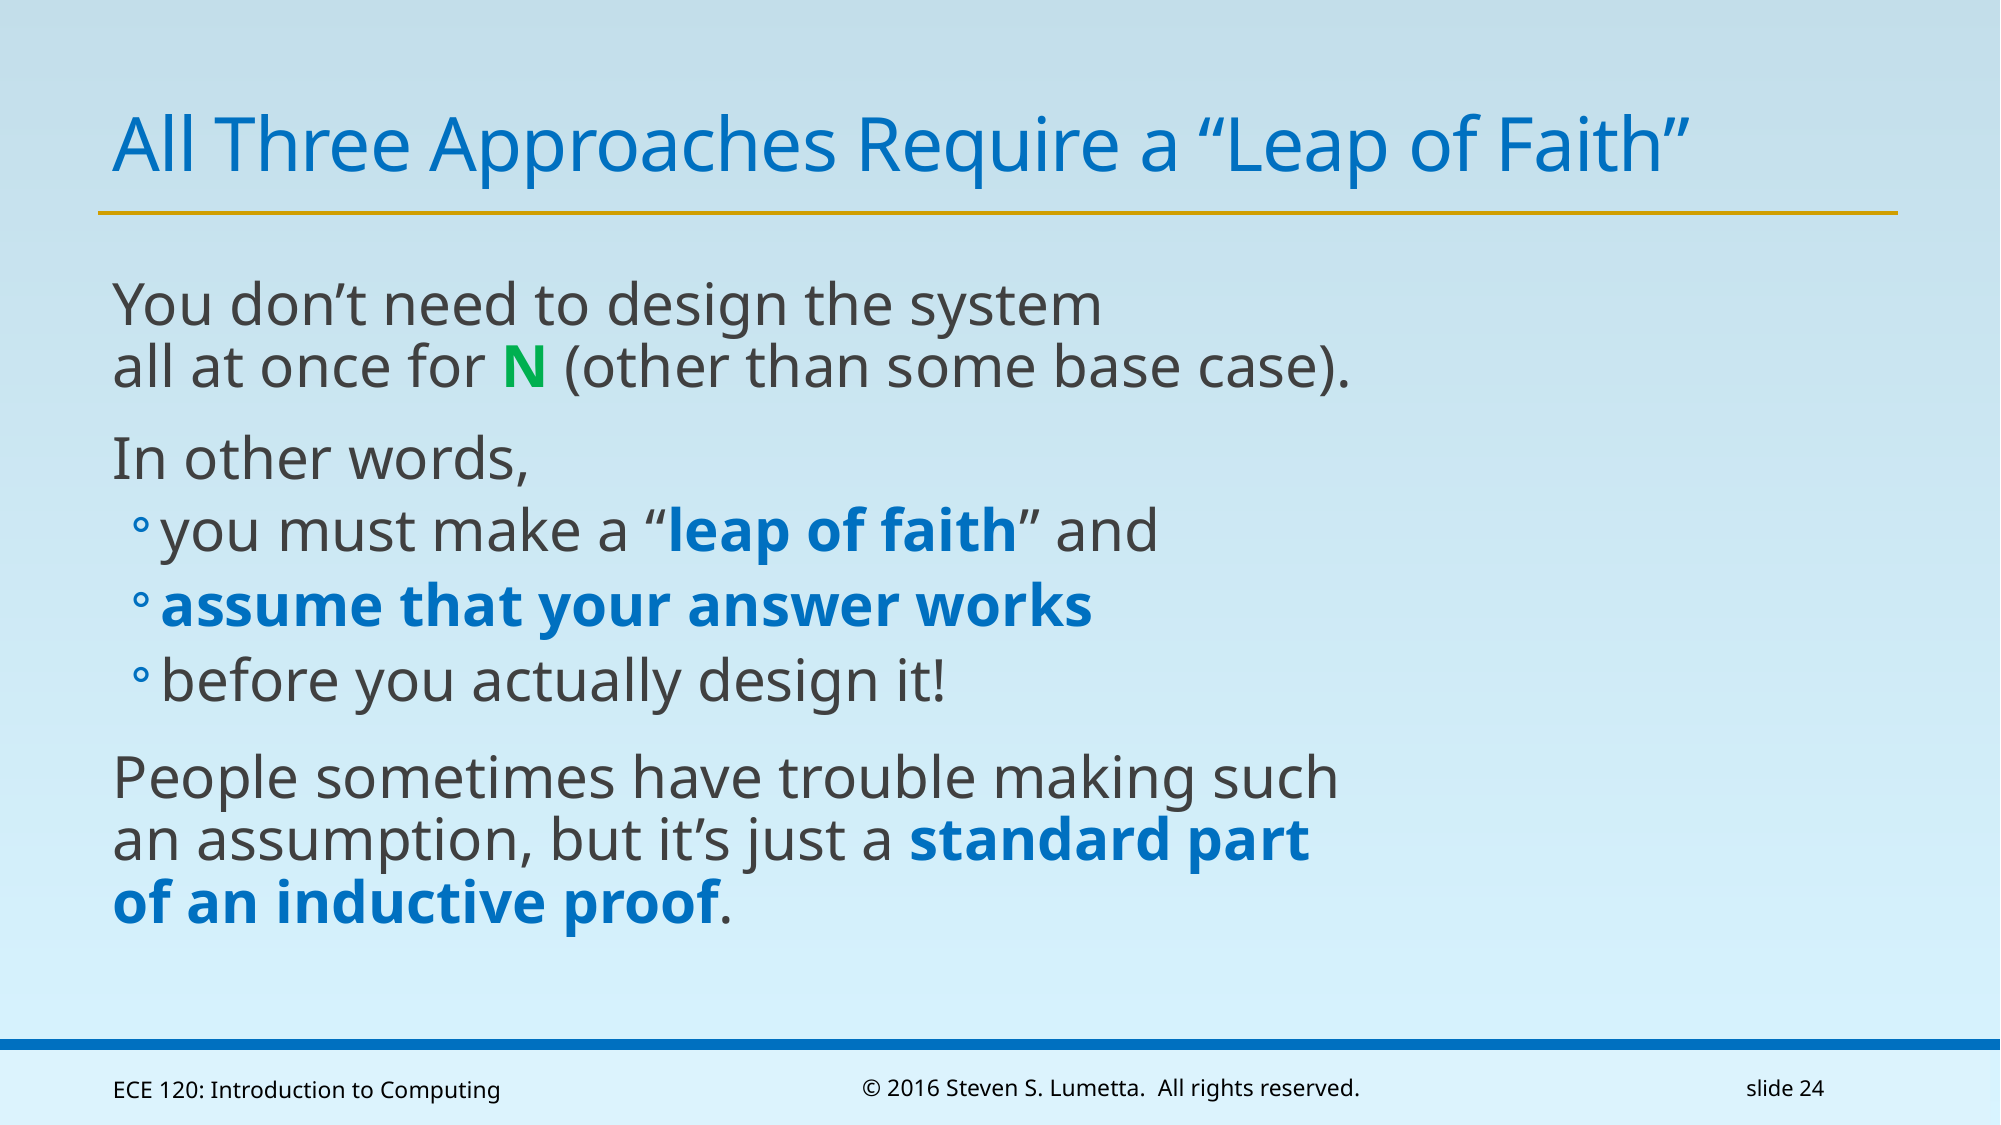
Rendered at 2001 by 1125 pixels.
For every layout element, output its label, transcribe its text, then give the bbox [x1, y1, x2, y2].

title All Three Approaches Require a “Leap of Faith” [97, 88, 1900, 194]
slide_number slide 24 [1624, 1059, 1840, 1120]
slide_number ECE 120: Introduction to Computing [97, 1059, 586, 1120]
list You don’t need to design the system all at once for N (other than some base case). In other words, you must make a “leap of faith” and assume that your answer works before you actually design it! People sometimes have trouble making such an assumption, but it’s just a standard part of an inductive proof. [97, 267, 1377, 963]
footer © 2016 Steven S. Lumetta. All rights reserved. [604, 1059, 1376, 1120]
